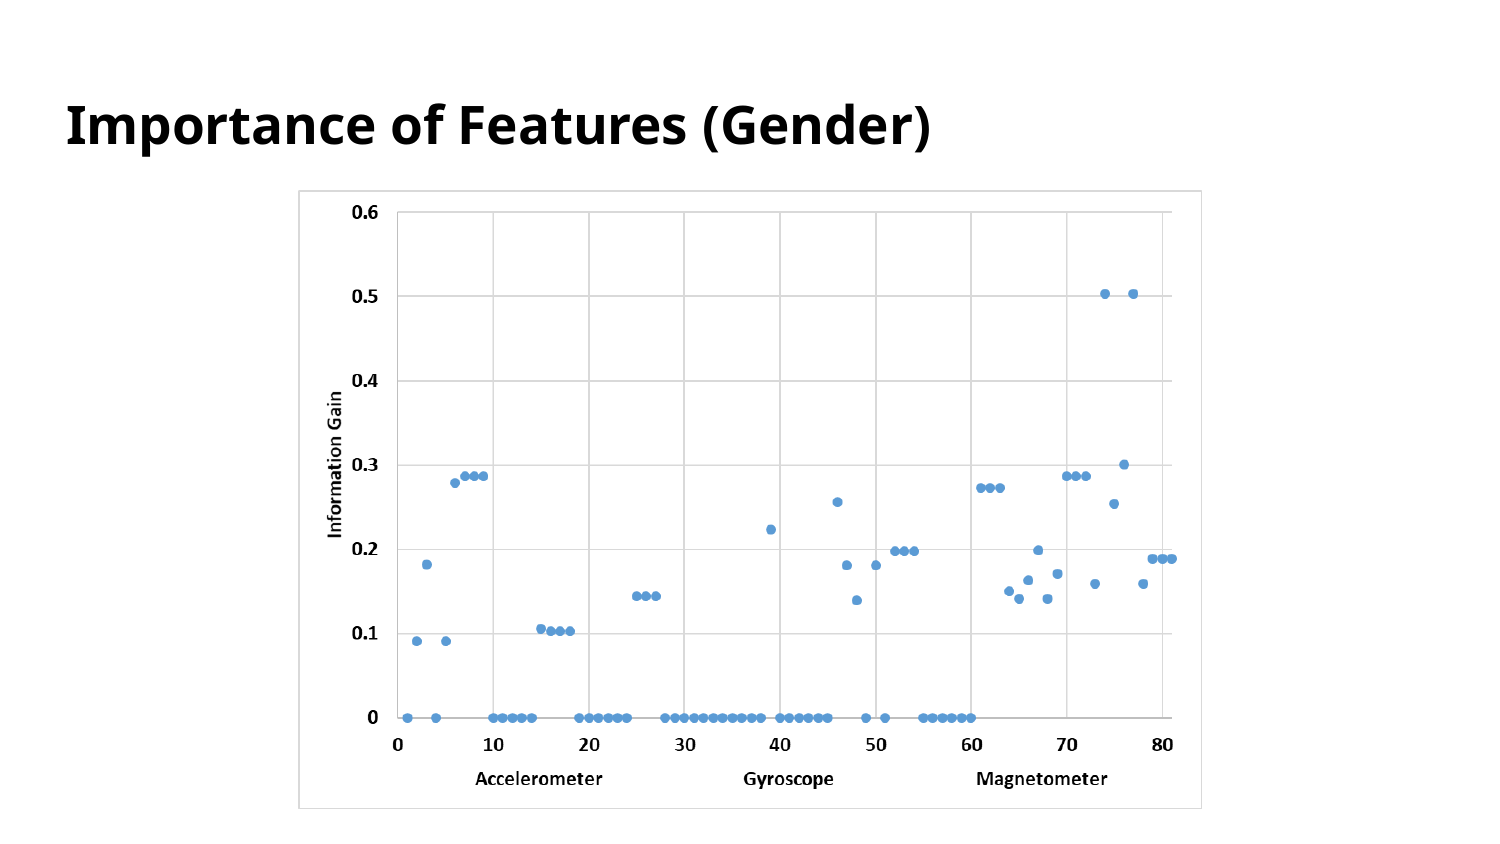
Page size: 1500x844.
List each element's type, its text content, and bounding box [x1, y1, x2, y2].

title Importance of Features (Gender) [51, 72, 1449, 176]
picture [298, 190, 1202, 810]
